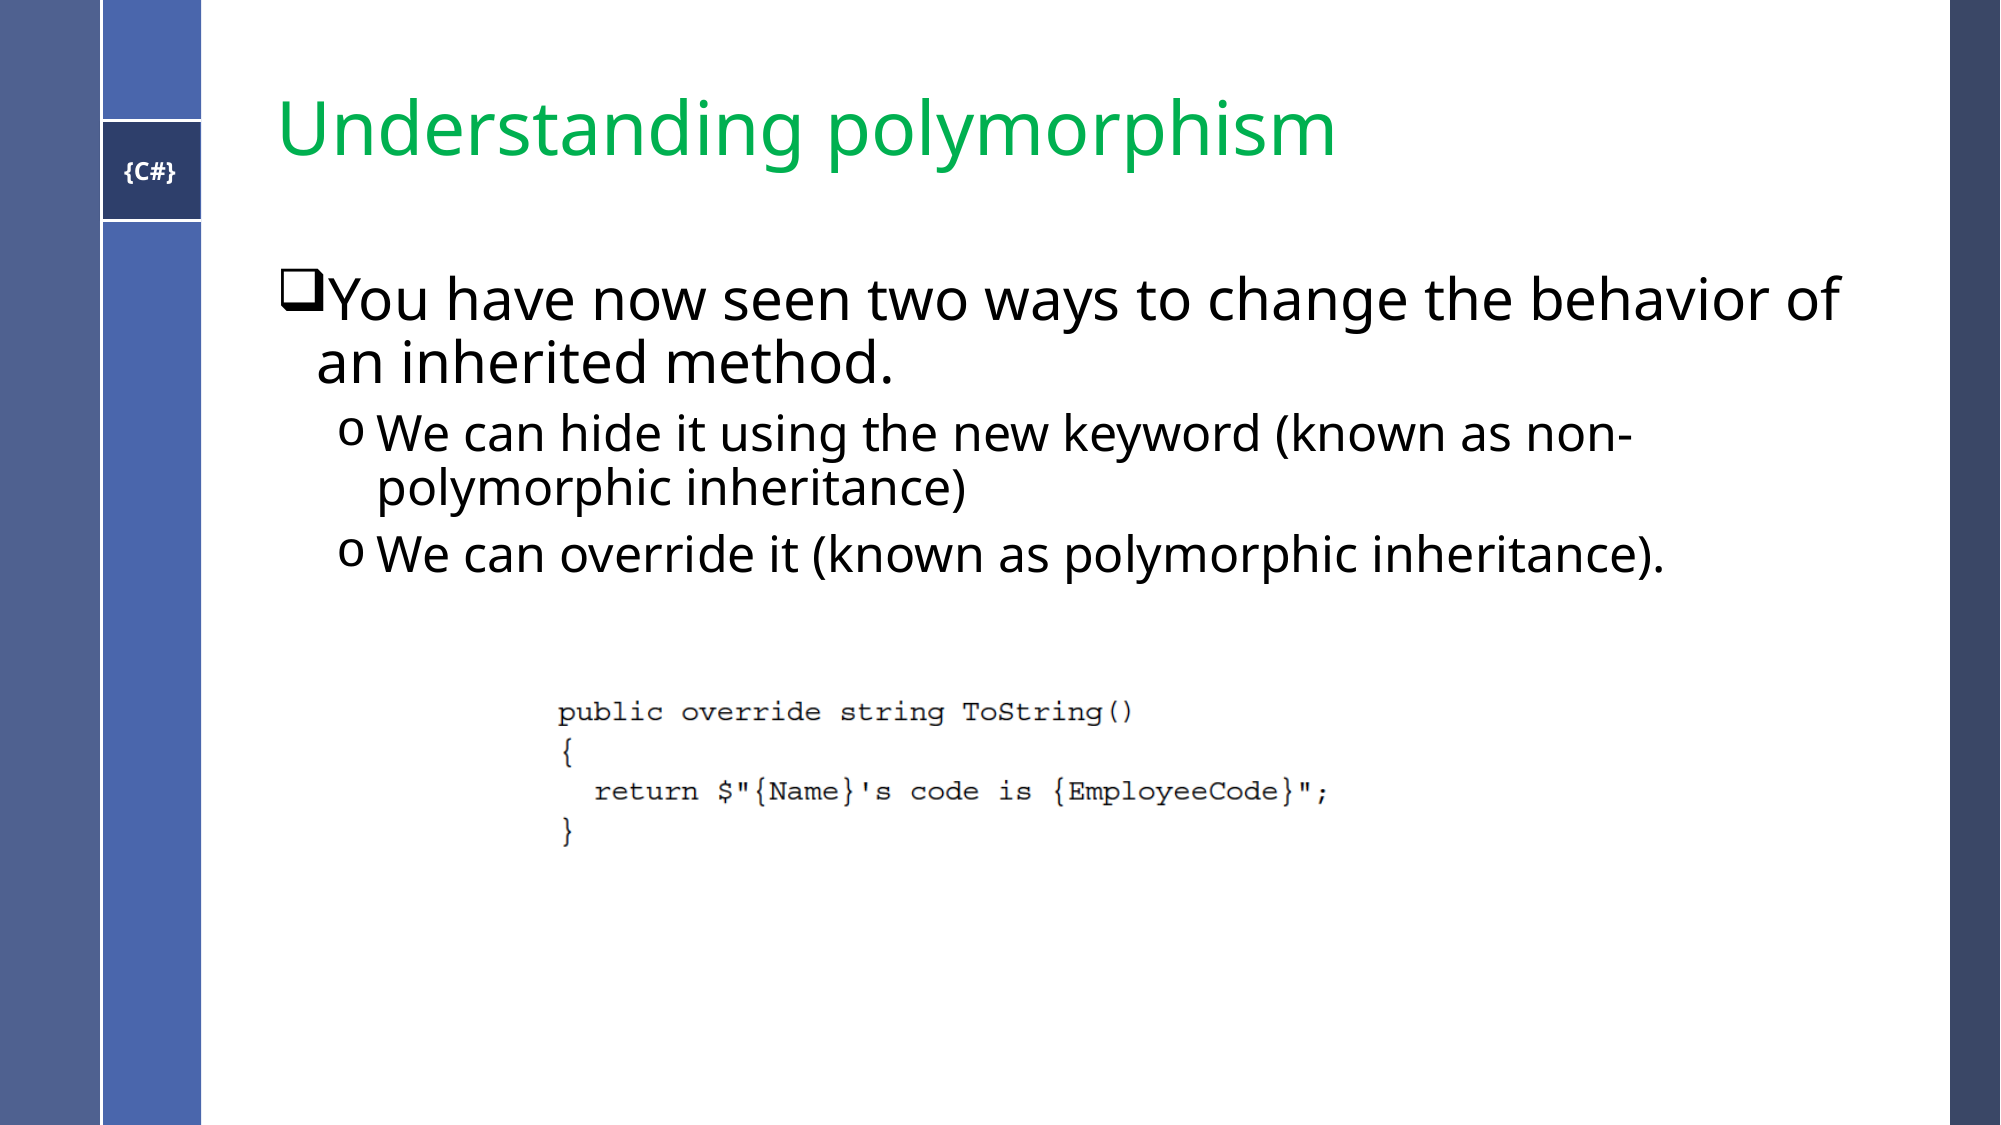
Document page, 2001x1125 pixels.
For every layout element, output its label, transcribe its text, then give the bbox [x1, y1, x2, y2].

picture [531, 680, 1353, 864]
title Understanding polymorphism [261, 29, 1867, 233]
list You have now seen two ways to change the behavior of an inherited method. We can hide it using the new keyword (known as non-polymorphic inheritance) We can override it (known as polymorphic inheritance). [261, 262, 1867, 1013]
